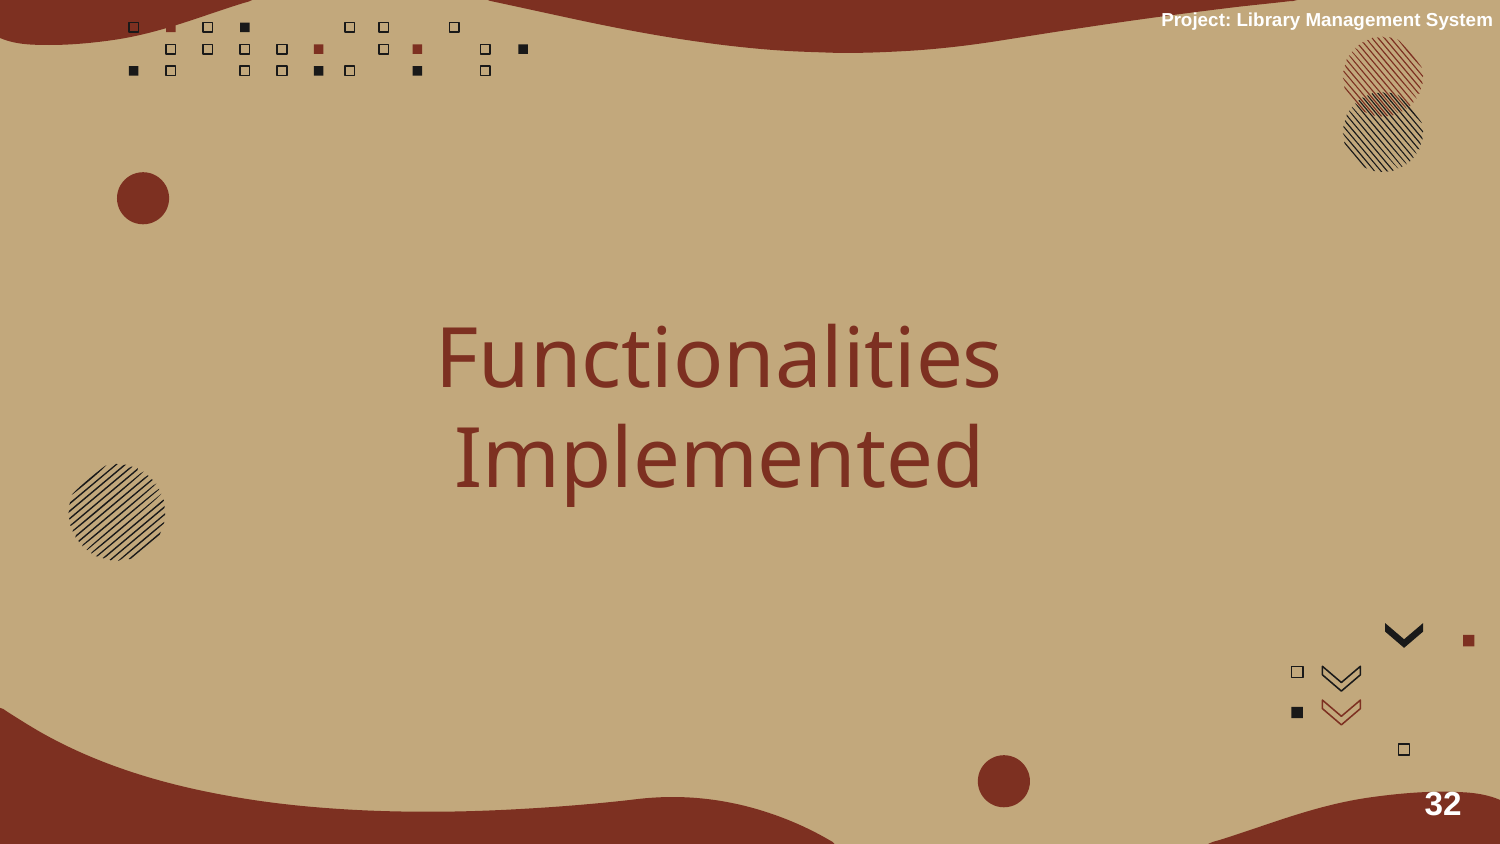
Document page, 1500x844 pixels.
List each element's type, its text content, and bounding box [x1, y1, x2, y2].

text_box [1291, 622, 1475, 756]
text_box 32 [1409, 774, 1489, 830]
text_box Project: Library Management System [1146, 0, 1500, 38]
title Functionalities Implemented [349, 327, 1090, 483]
